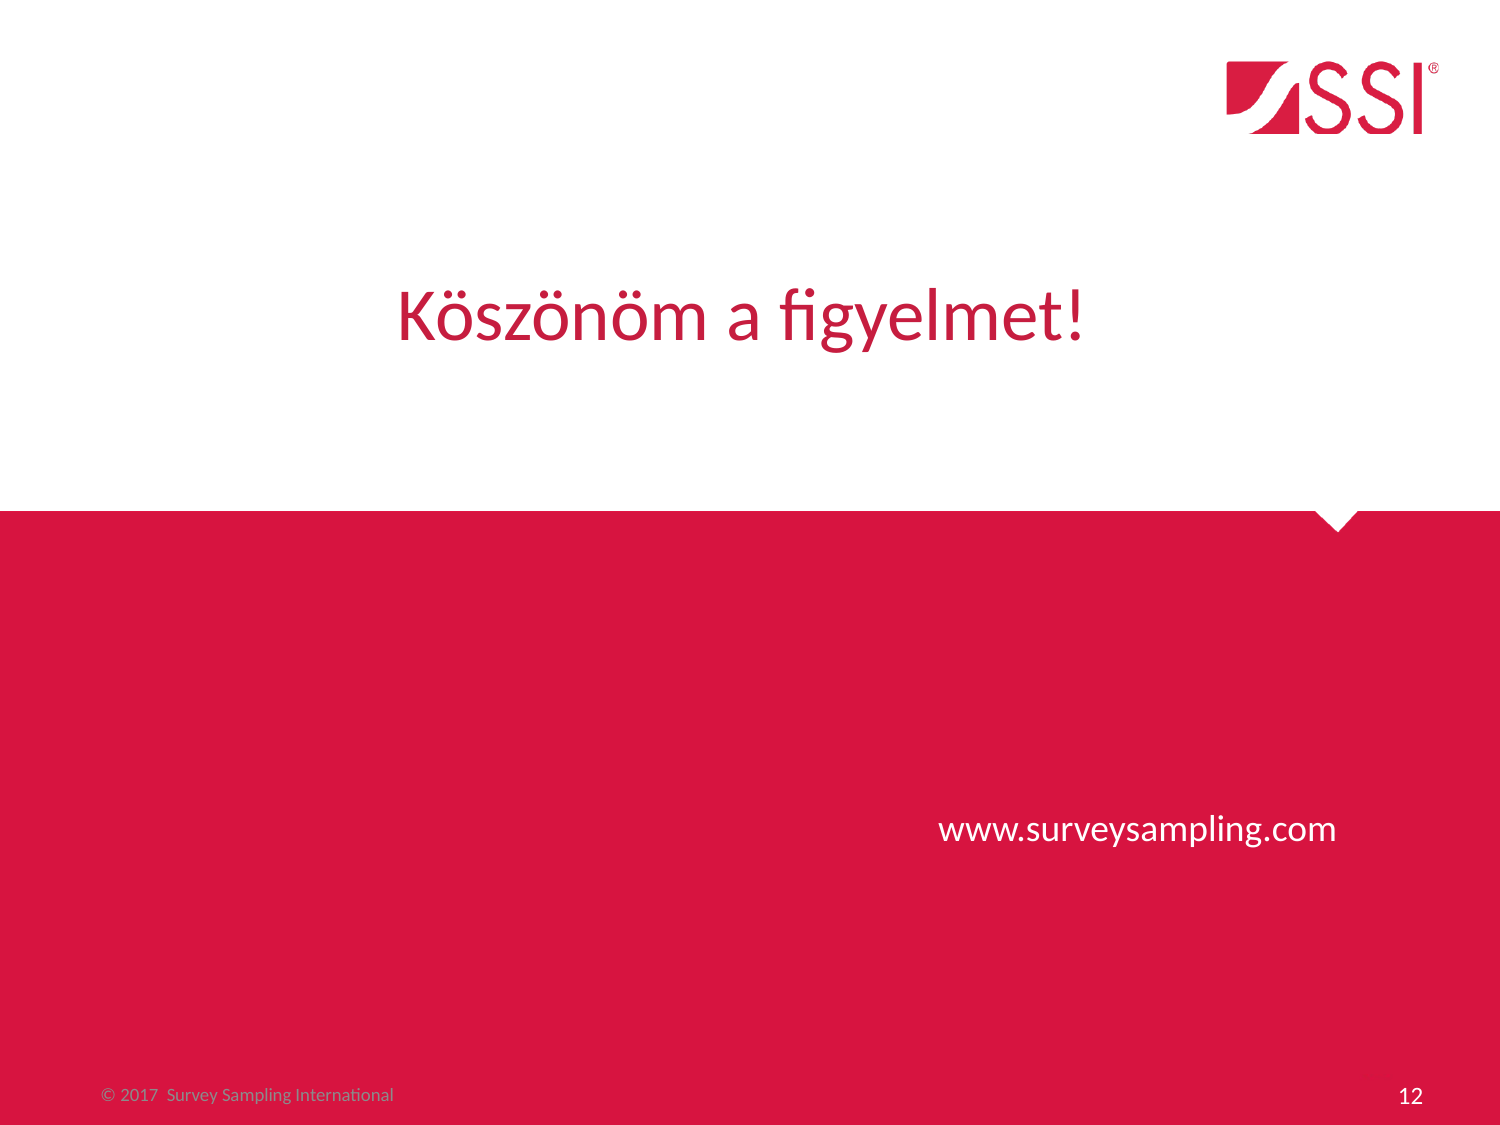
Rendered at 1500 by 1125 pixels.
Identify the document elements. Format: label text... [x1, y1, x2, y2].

list Köszönöm a figyelmet! [61, 258, 1425, 345]
picture [0, 511, 1500, 1125]
slide_number 12 [1101, 1065, 1439, 1125]
footer © 2017 Survey Sampling International [46, 1065, 553, 1125]
